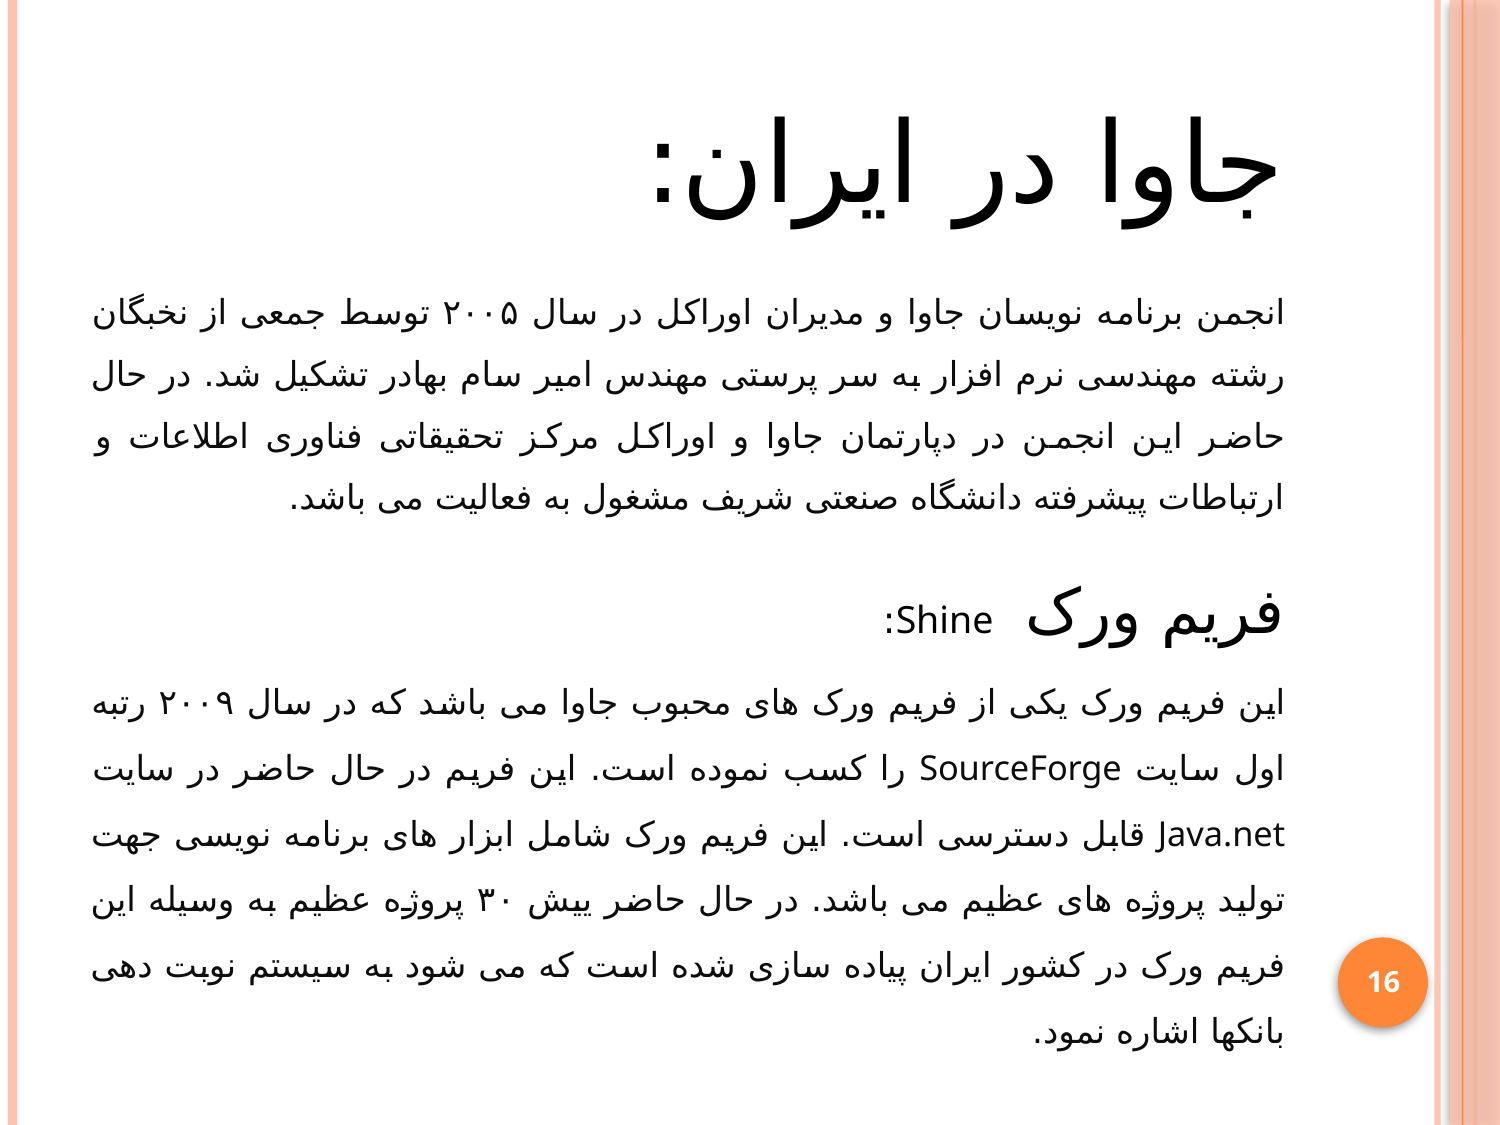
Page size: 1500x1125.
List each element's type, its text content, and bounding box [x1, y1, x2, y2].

slide_number 16 [1333, 940, 1434, 1027]
title جاوا در ایران: [75, 45, 1300, 233]
list انجمن برنامه نویسان جاوا و مدیران اوراکل در سال ۲۰۰۵ توسط جمعی از نخبگان رشته مهندسی نرم افزار به سر پرستی مهندس امیر سام بهادر تشکیل شد. در حال حاضر این انجمن در دپارتمان جاوا و اوراکل مرکز تحقیقاتی فناوری اطلاعات و ارتباطات پیشرفته دانشگاه صنعتی شریف مشغول به فعالیت می باشد. فریم ورک Shine: این فریم ورک یکی از فریم ورک های محبوب جاوا می باشد که در سال ۲۰۰۹ رتبه اول سایت SourceForge را کسب نموده است. این فریم در حال حاضر در سایت Java.net قابل دسترسی است. این فریم ورک شامل ابزار های برنامه نویسی جهت تولید پروژه های عظیم می باشد. در حال حاضر ییش ۳۰ پروژه عظیم به وسیله این فریم ورک در کشور ایران پیاده سازی شده است که می شود به سیستم نوبت دهی بانکها اشاره نمود. [75, 262, 1300, 1071]
